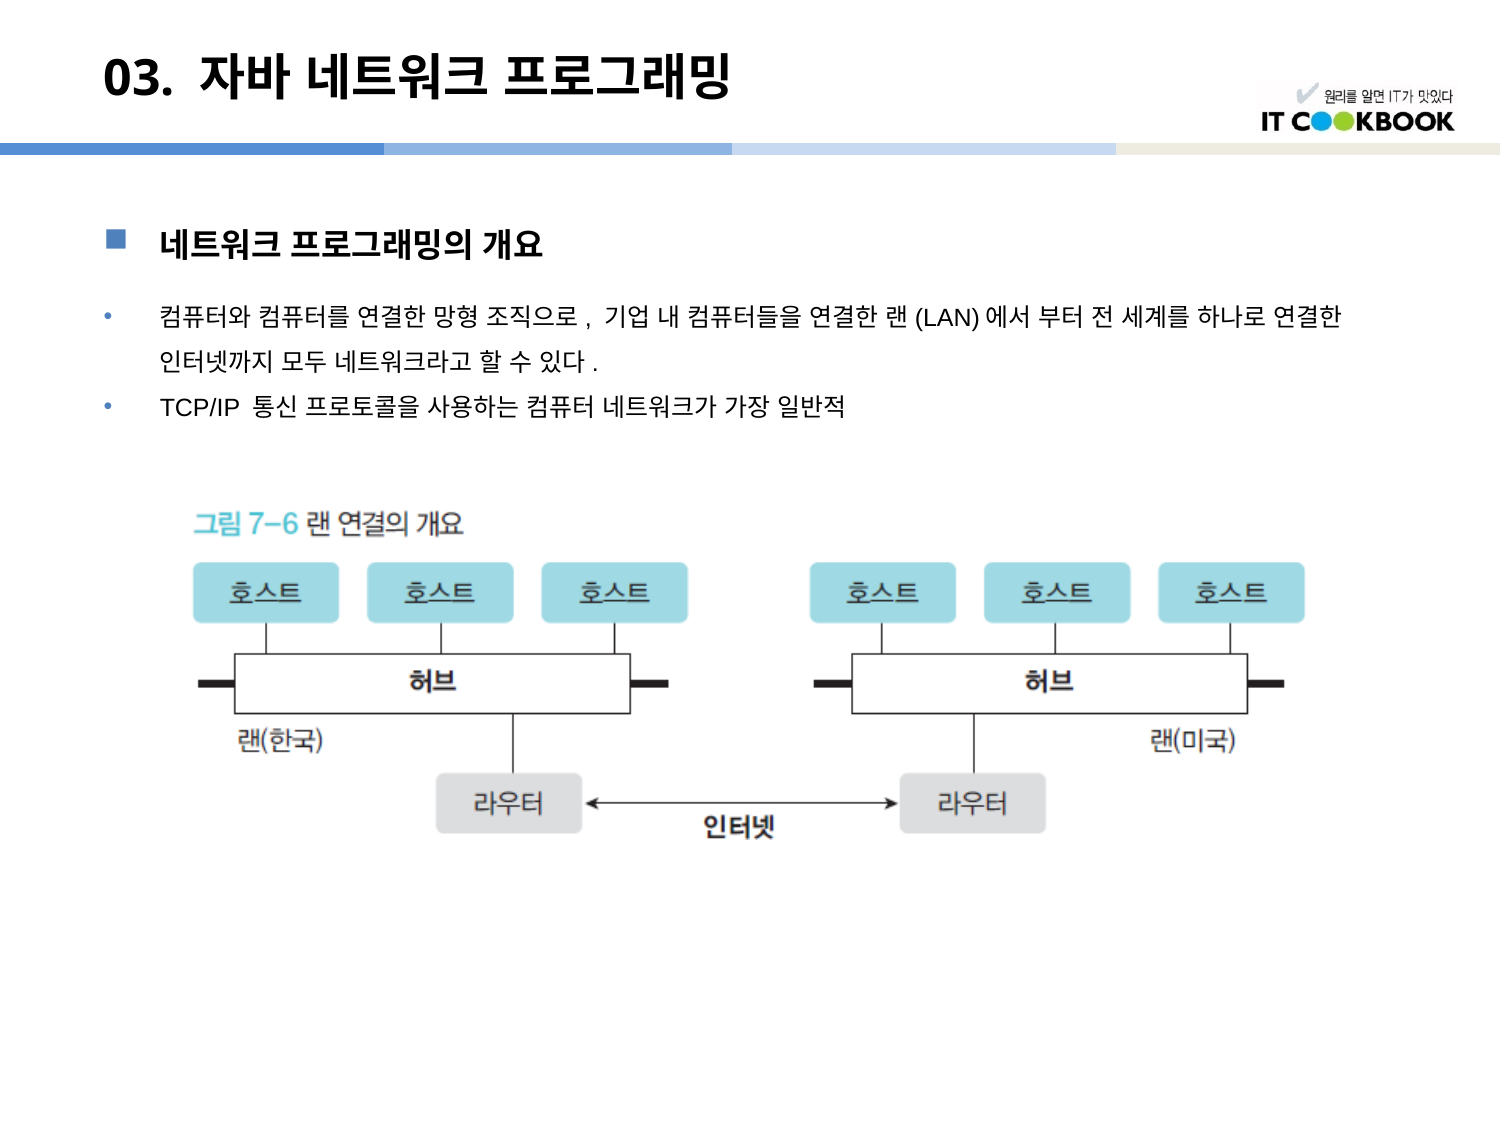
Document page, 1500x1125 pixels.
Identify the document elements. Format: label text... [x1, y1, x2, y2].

picture [1257, 79, 1458, 133]
text_box 컴퓨터와 컴퓨터를 연결한 망형 조직으로, 기업 내 컴퓨터들을 연결한 랜(LAN)에서 부터 전 세계를 하나로 연결한 인터넷까지 모두 네트워크라고 할 수 있다. TCP/IP 통신 프로토콜을 사용하는 컴퓨터 네트워크가 가장 일반적 [88, 278, 1436, 468]
title 03. 자바 네트워크 프로그래밍 [88, 30, 1211, 121]
text_box 네트워크 프로그래밍의 개요 [88, 196, 1436, 278]
picture [188, 503, 1312, 840]
